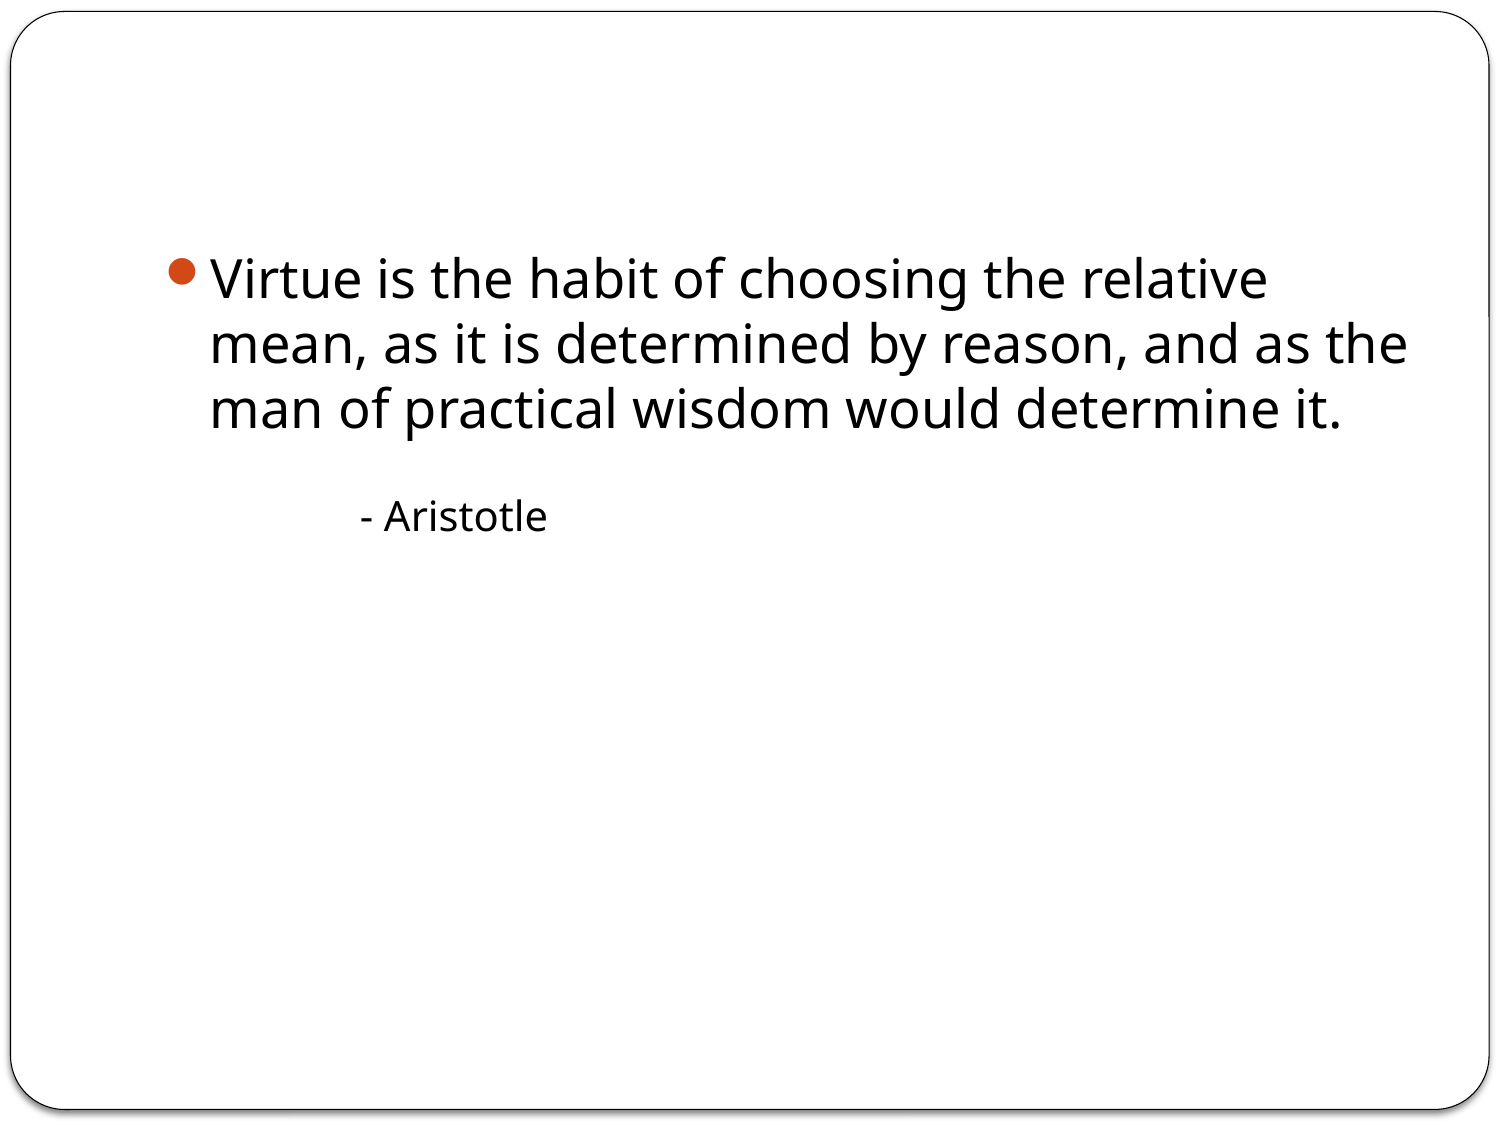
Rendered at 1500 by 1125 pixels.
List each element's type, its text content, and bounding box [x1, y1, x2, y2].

list Virtue is the habit of choosing the relative mean, as it is determined by reason, and as the man of practical wisdom would determine it. - Aristotle [150, 237, 1425, 988]
